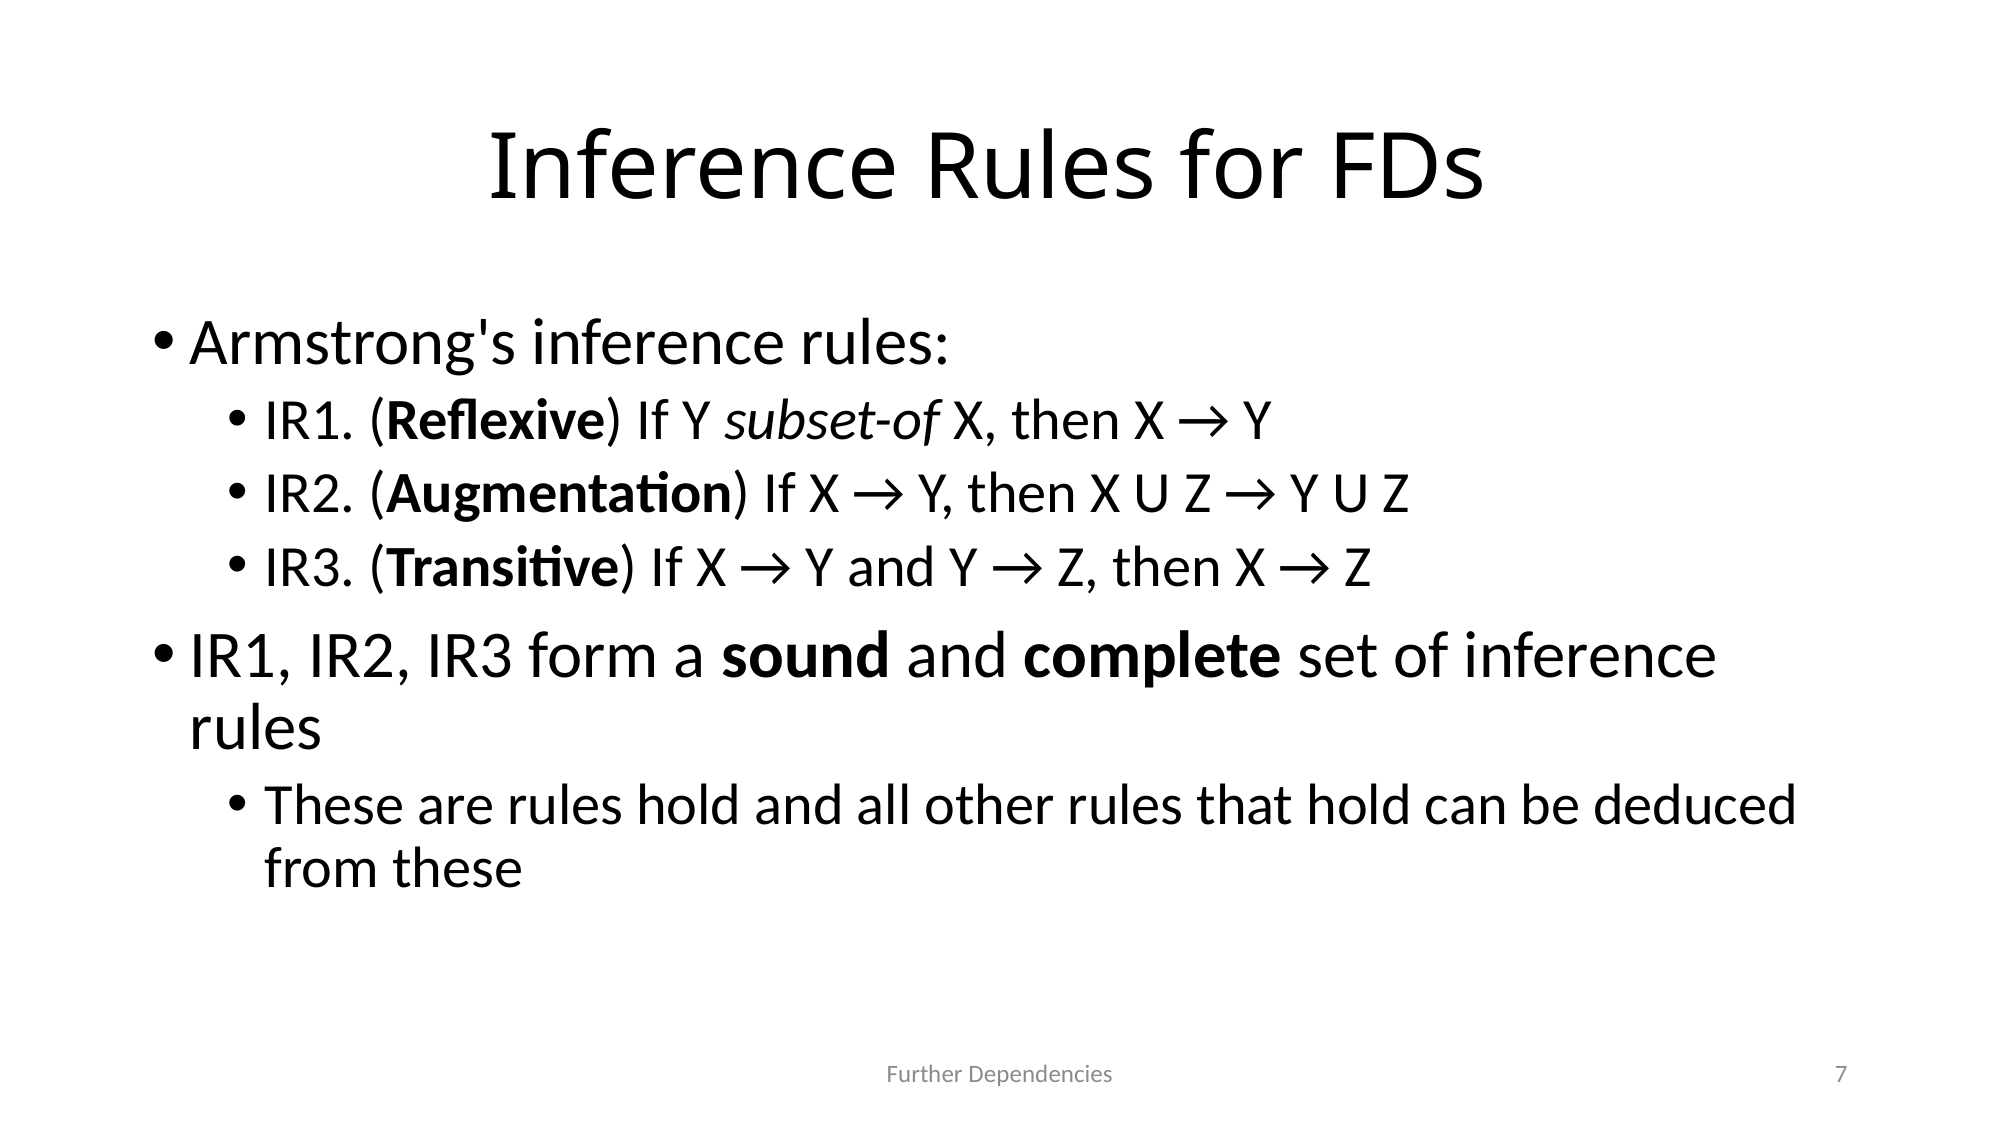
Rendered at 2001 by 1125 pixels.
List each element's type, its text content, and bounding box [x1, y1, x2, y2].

slide_number 7 [1412, 1042, 1863, 1103]
list Armstrong's inference rules: IR1. (Reflexive) If Y subset-of X, then X → Y IR2. (Augmentation) If X → Y, then X U Z → Y U Z IR3. (Transitive) If X → Y and Y → Z, then X → Z IR1, IR2, IR3 form a sound and complete set of inference rules These are rules hold and all other rules that hold can be deduced from these [137, 299, 1863, 1014]
footer Further Dependencies [662, 1042, 1338, 1103]
title Inference Rules for FDs [137, 59, 1863, 278]
